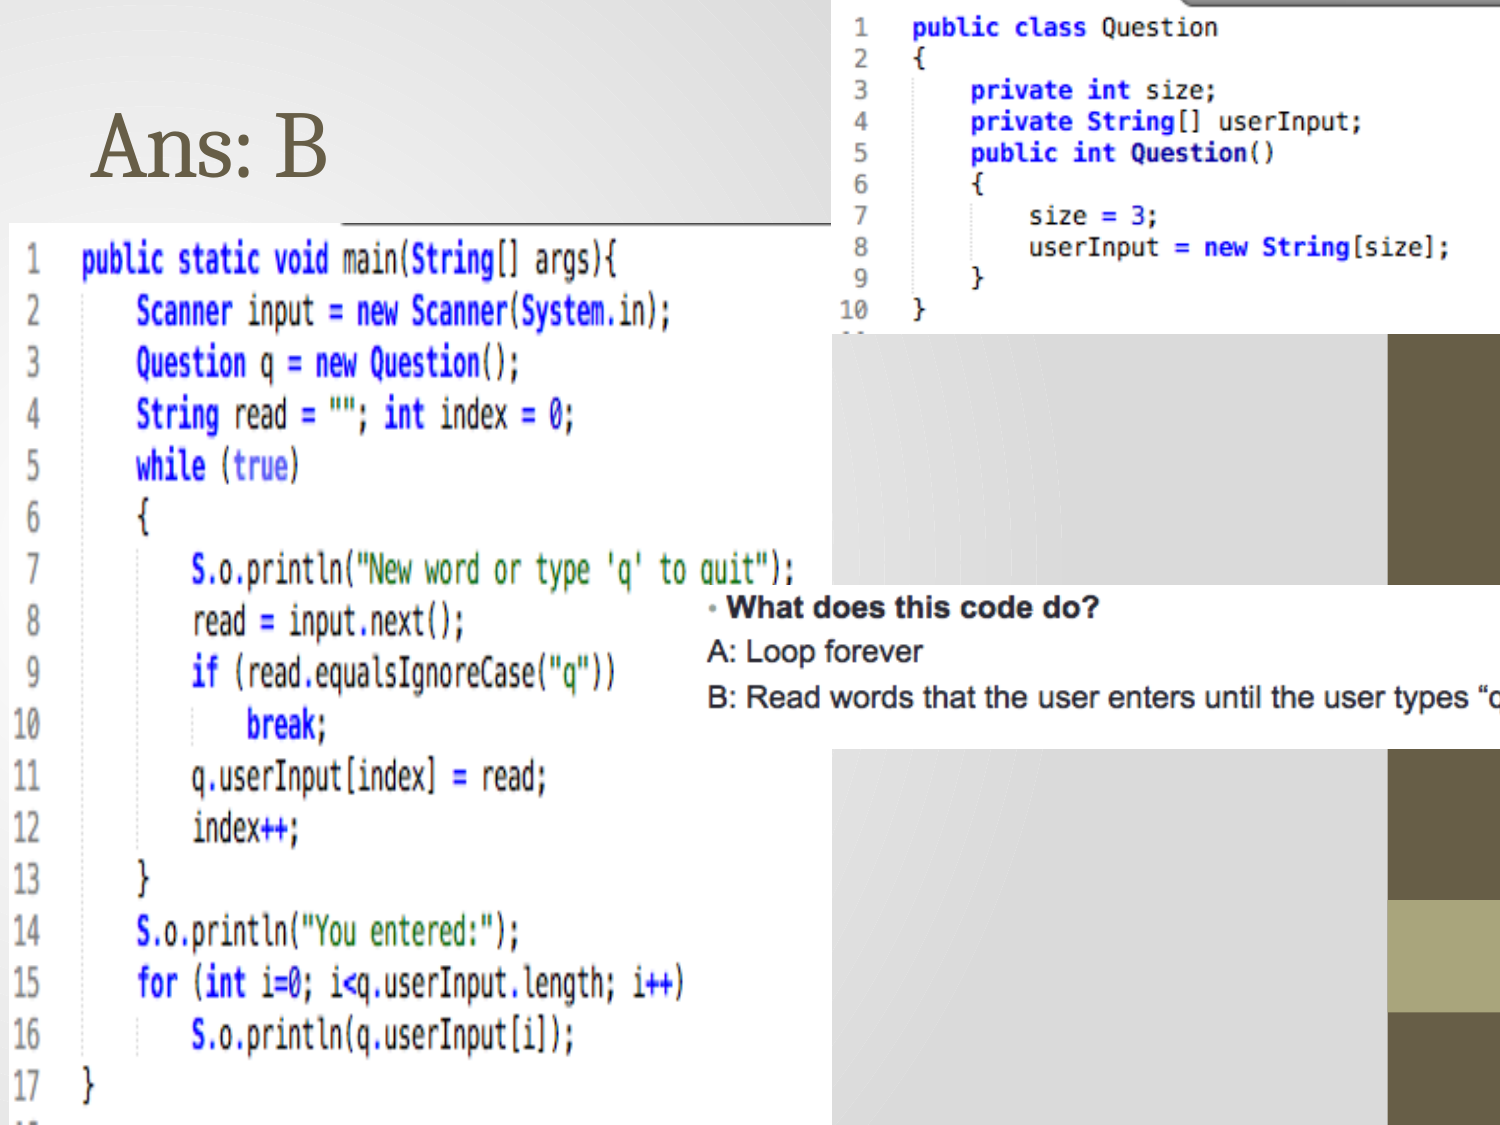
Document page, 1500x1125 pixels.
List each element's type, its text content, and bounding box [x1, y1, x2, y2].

title Ans: B [75, 45, 828, 216]
picture [8, 0, 1500, 1125]
